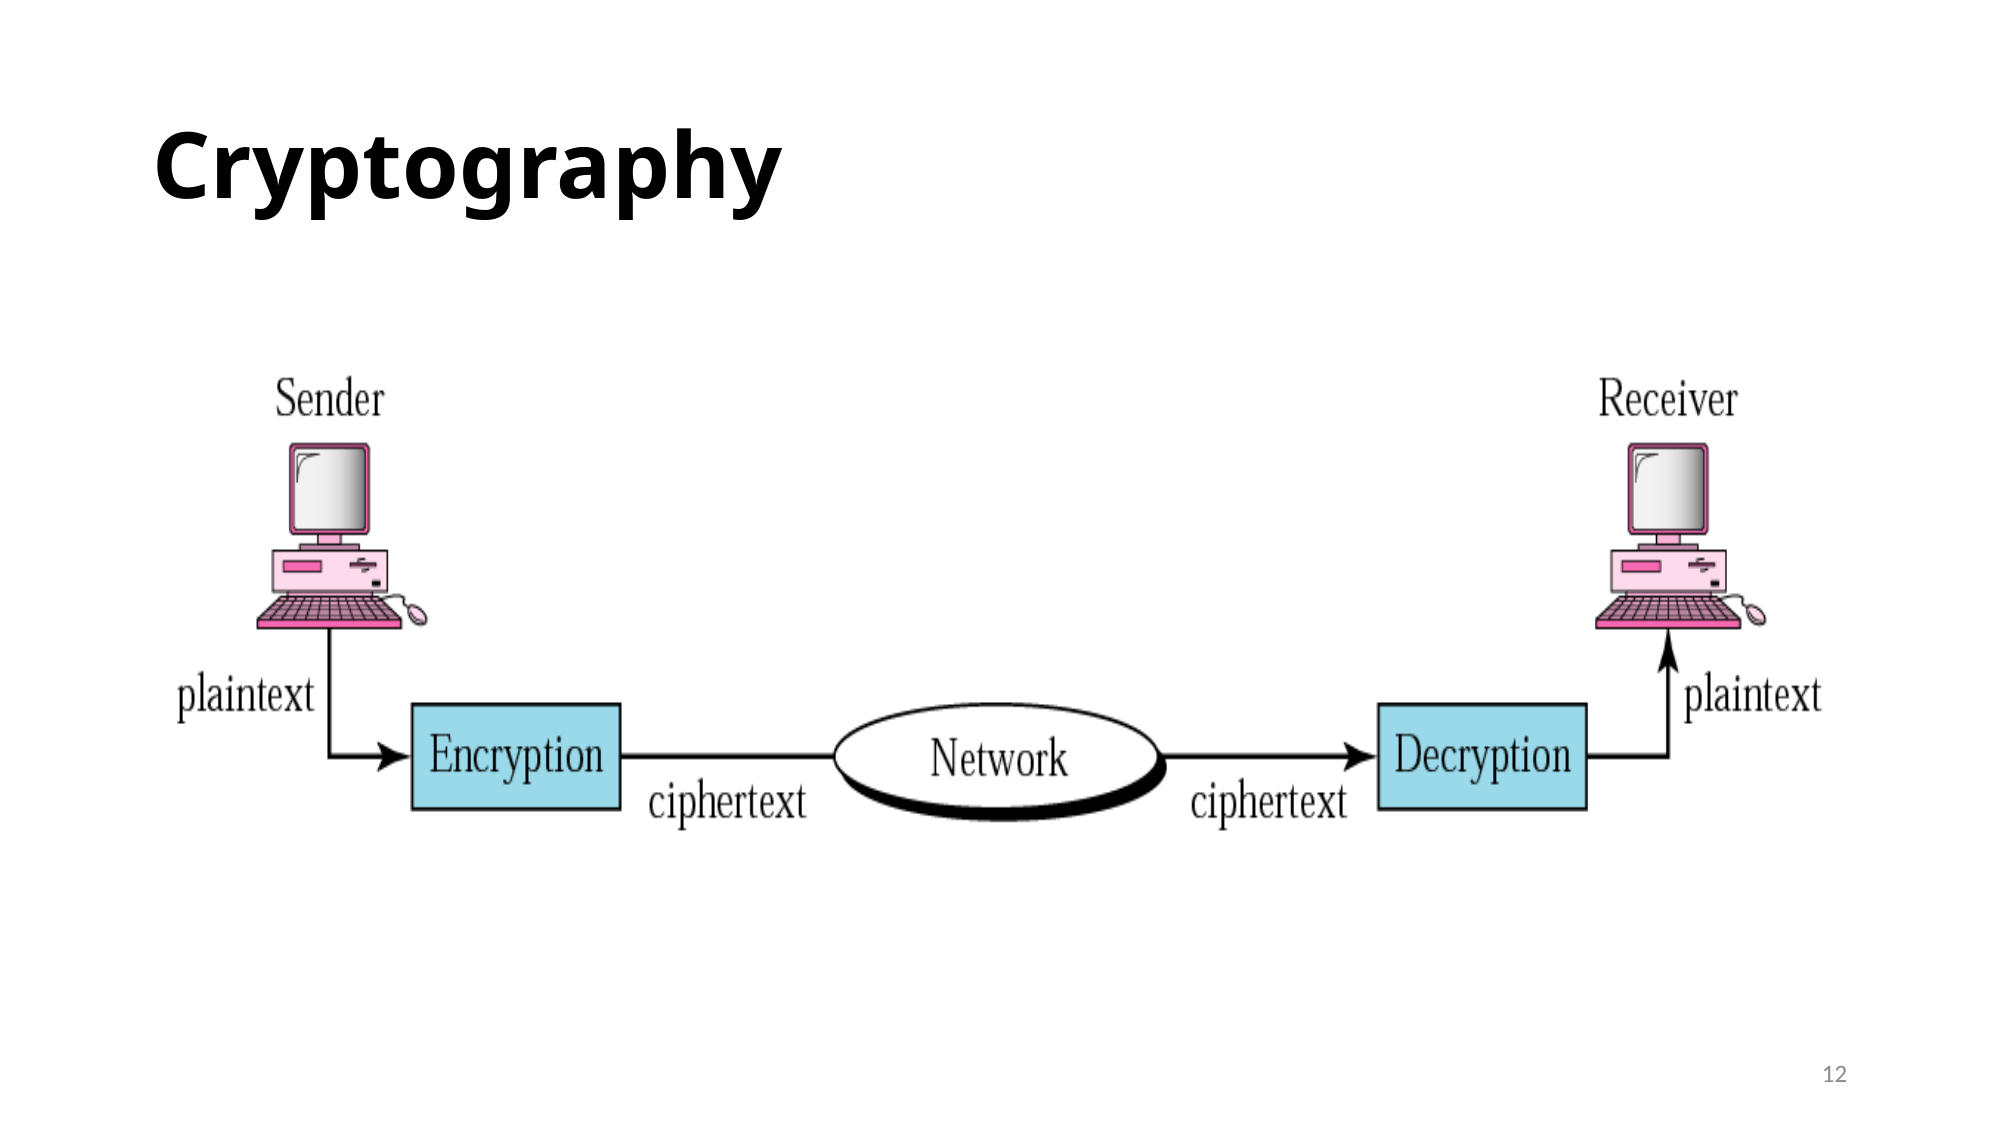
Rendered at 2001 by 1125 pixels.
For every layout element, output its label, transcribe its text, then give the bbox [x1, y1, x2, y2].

title Cryptography [137, 59, 1863, 278]
slide_number 12 [1412, 1042, 1863, 1103]
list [177, 368, 1823, 835]
